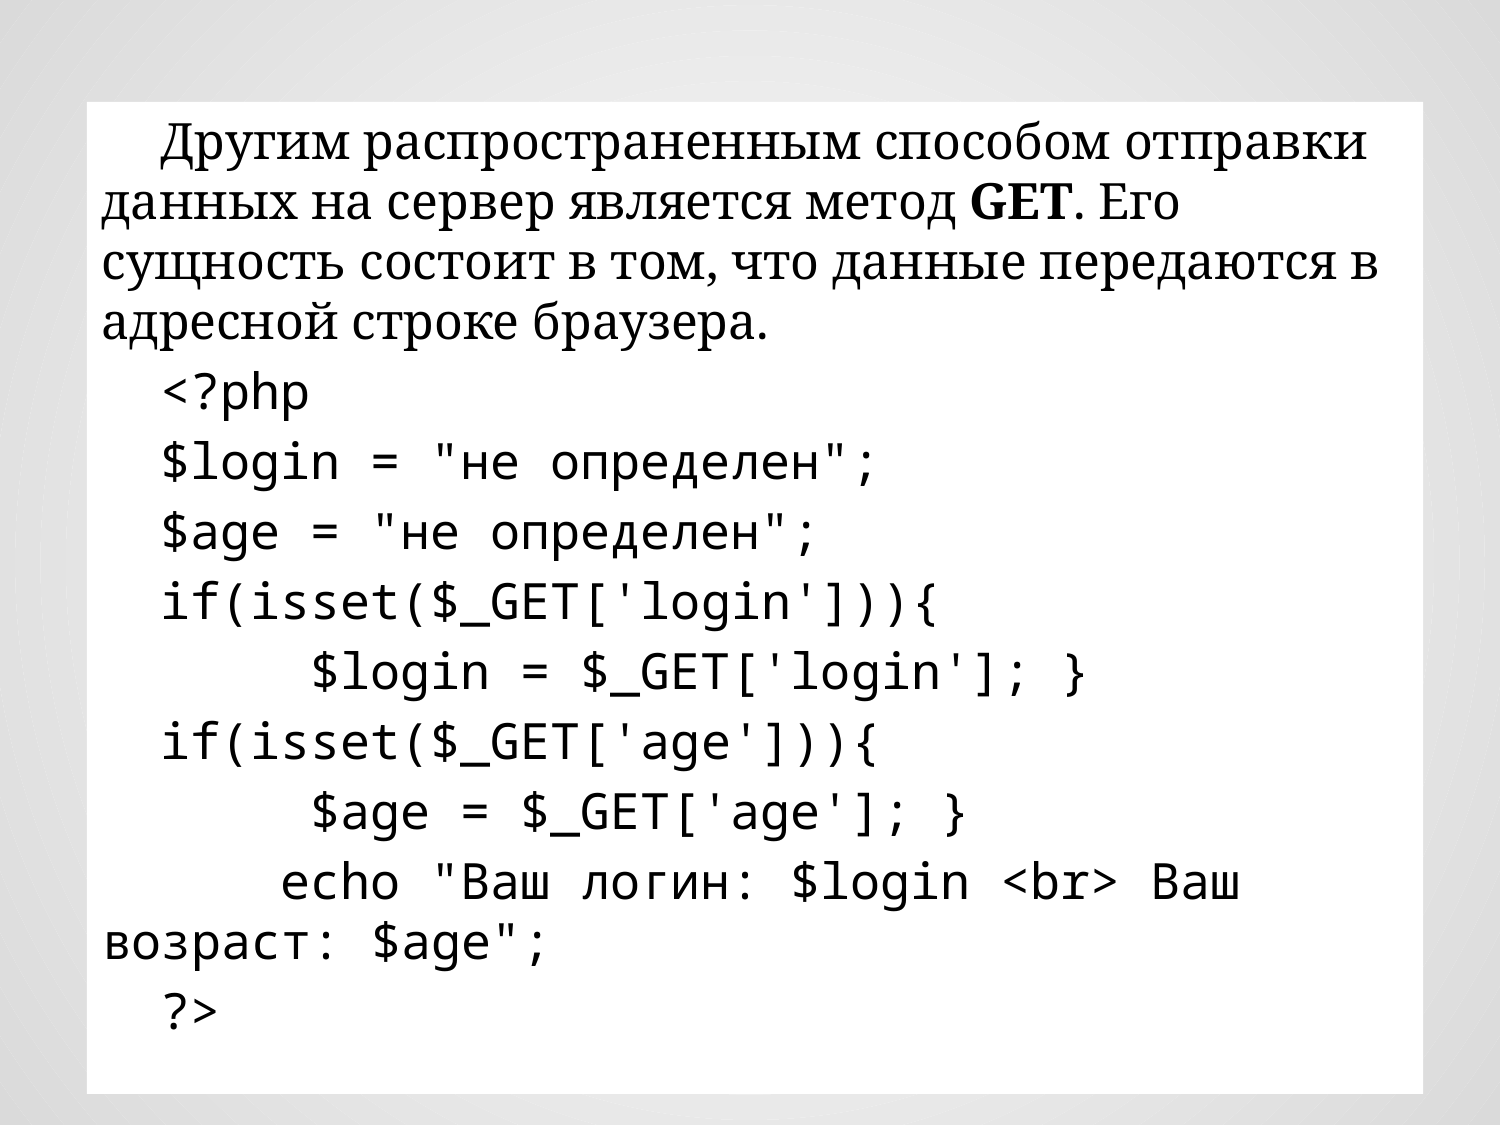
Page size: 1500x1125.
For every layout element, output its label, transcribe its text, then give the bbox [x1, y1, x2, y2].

text_box Другим распространенным способом отправки данных на сервер является метод GET. Его сущность состоит в том, что данные передаются в адресной строке браузера. <?php $login = "не определен"; $age = "не определен"; if(isset($_GET['login'])){ $login = $_GET['login']; } if(isset($_GET['age'])){ $age = $_GET['age']; } echo "Ваш логин: $login <br> Ваш возраст: $age"; ?> [86, 101, 1424, 1094]
